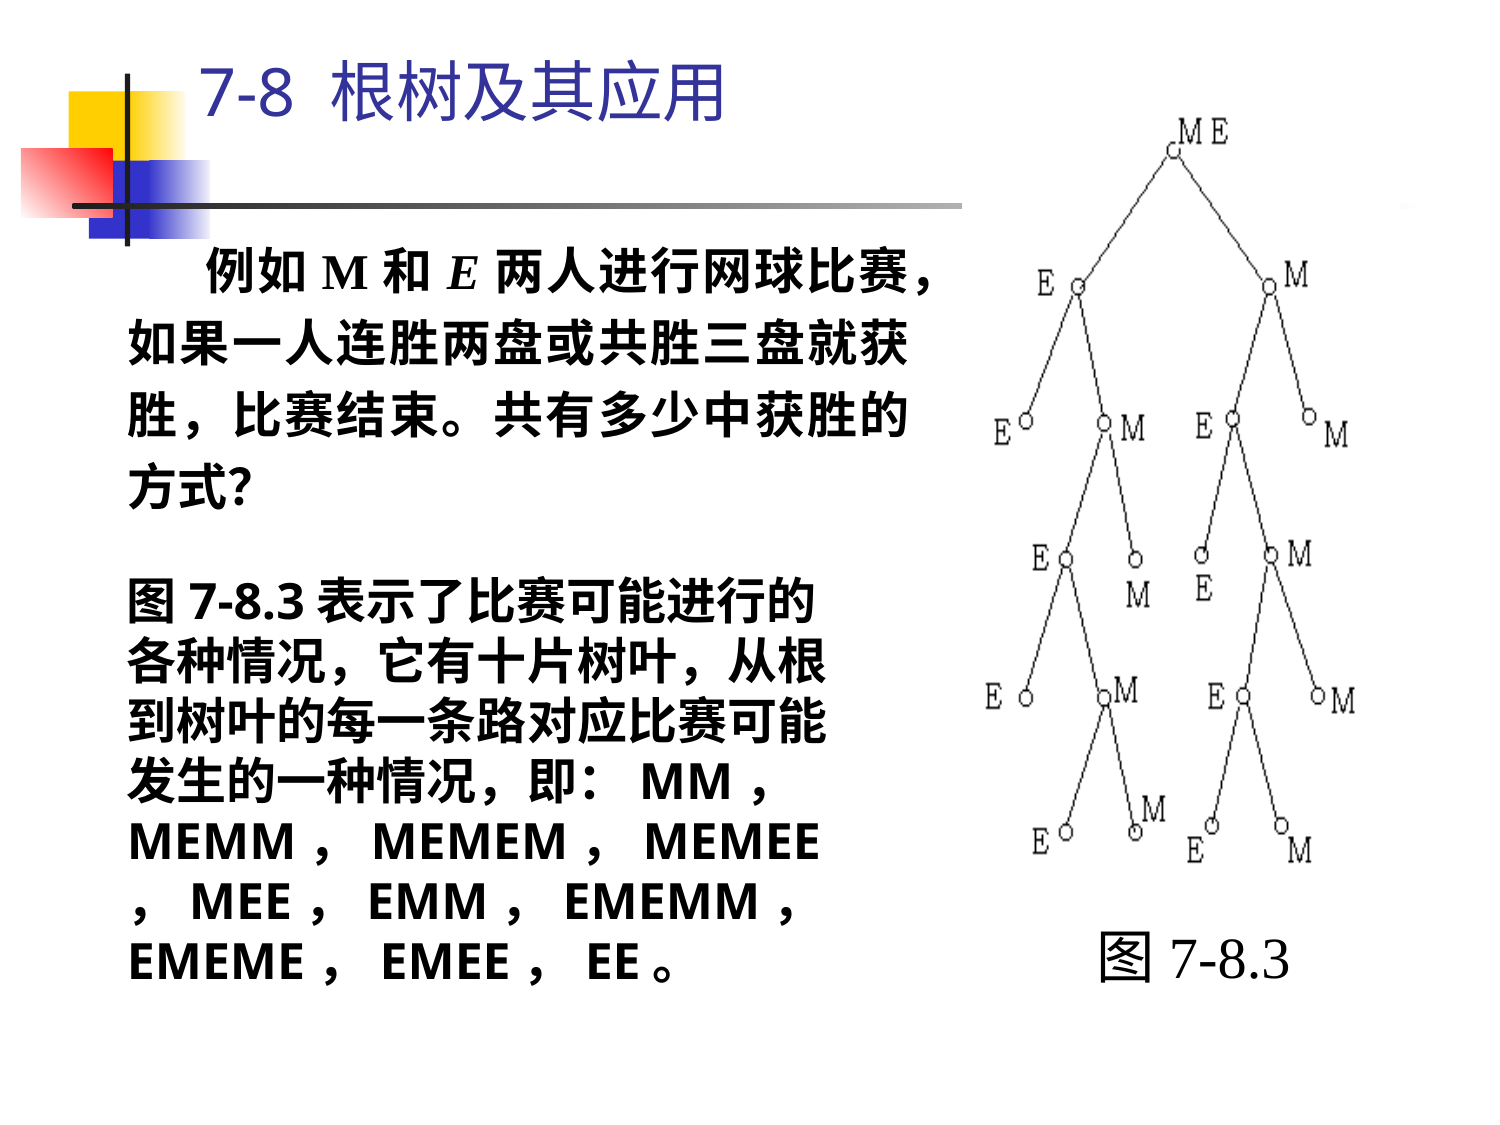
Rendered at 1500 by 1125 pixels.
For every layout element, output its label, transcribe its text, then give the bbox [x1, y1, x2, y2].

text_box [962, 112, 1400, 900]
title 7-8 根树及其应用 [182, 55, 1259, 138]
text_box 图7-8.3 [987, 912, 1400, 998]
list 例如M和E两人进行网球比赛，如果一人连胜两盘或共胜三盘就获胜，比赛结束。共有多少中获胜的方式？ [112, 219, 926, 540]
text_box 图7-8.3表示了比赛可能进行的各种情况，它有十片树叶，从根到树叶的每一条路对应比赛可能发生的一种情况，即：MM，MEMM，MEMEM，MEMEE，MEE，EMM，EMEMM，EMEME，EMEE，EE。 [112, 562, 863, 998]
